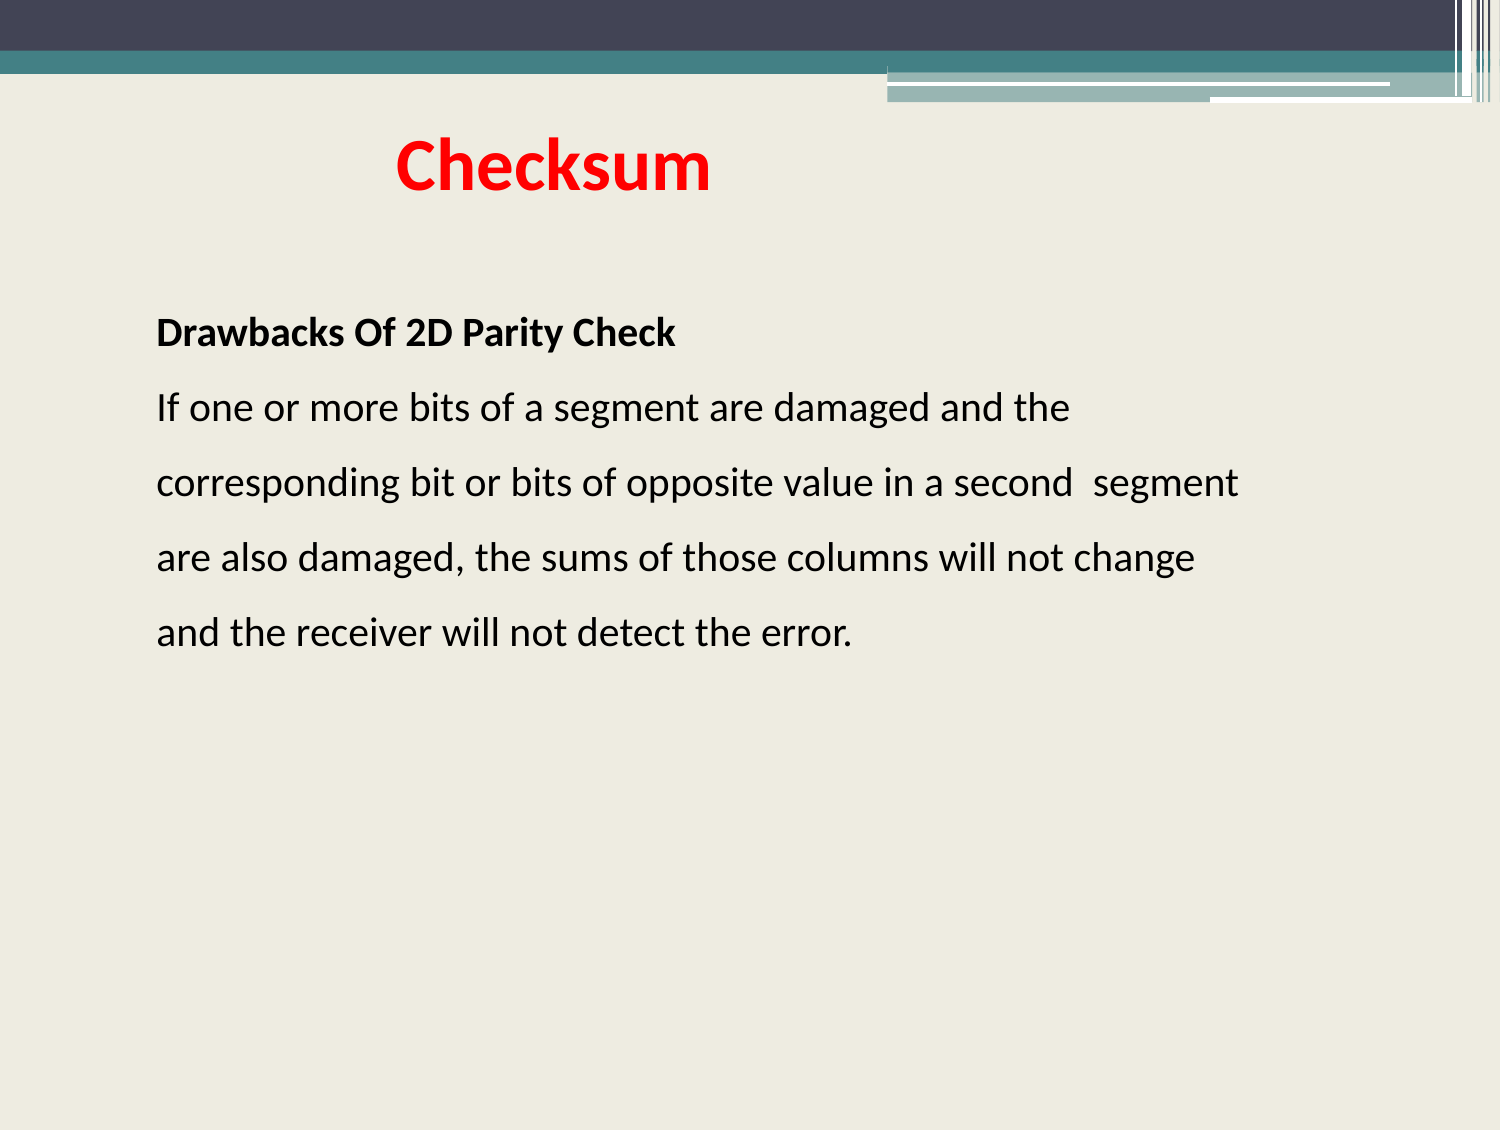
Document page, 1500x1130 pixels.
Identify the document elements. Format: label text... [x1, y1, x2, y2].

text_box Drawbacks Of 2D Parity Check If one or more bits of a segment are damaged and the corresponding bit or bits of opposite value in a second segment are also damaged, the sums of those columns will not change and the receiver will not detect the error. [141, 271, 1261, 662]
text_box Checksum [382, 108, 1028, 213]
